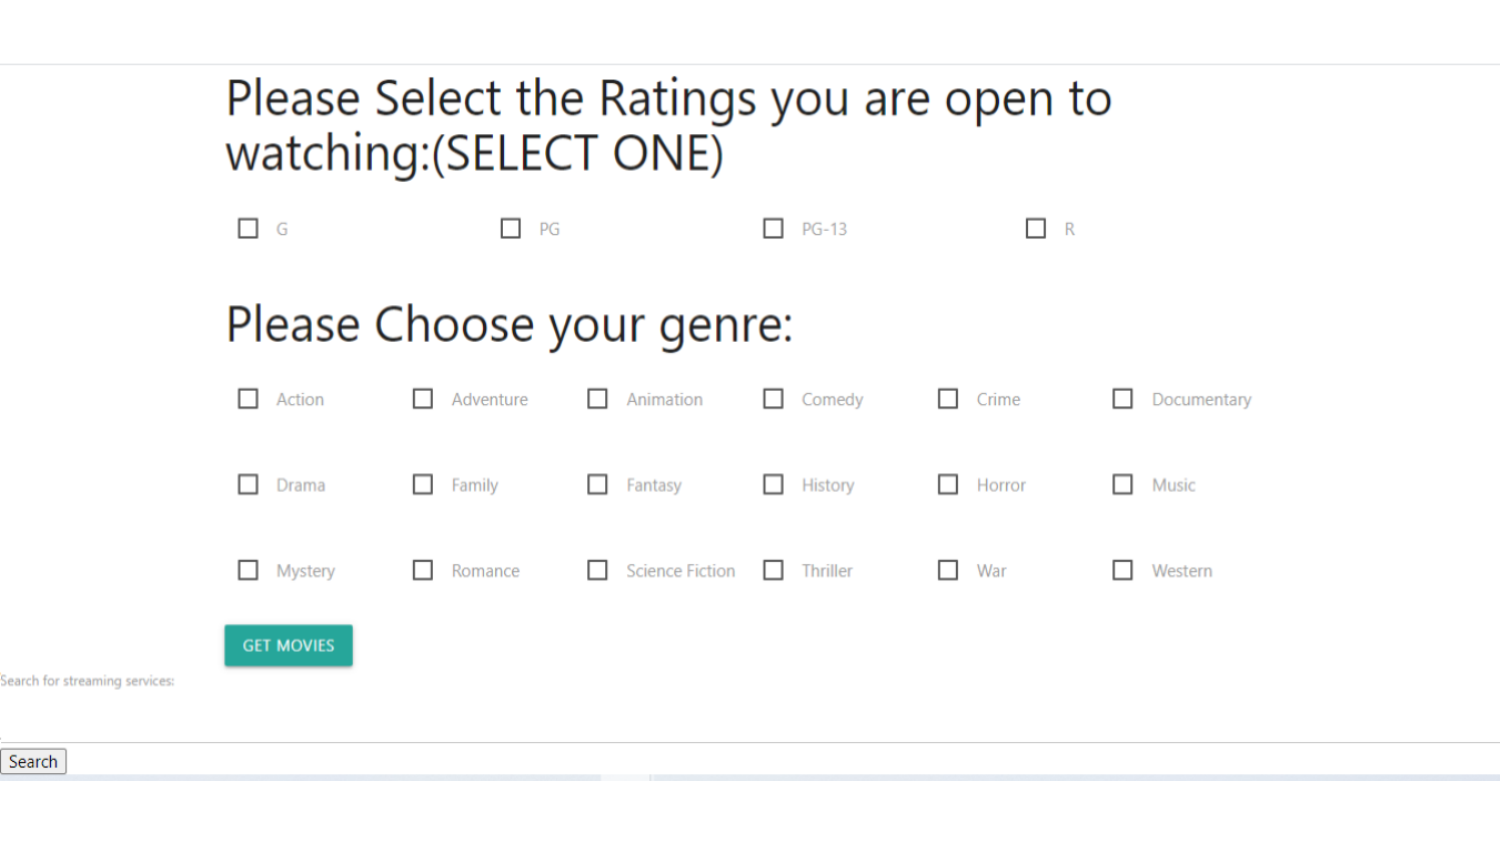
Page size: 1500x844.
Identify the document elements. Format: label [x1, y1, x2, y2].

picture [0, 62, 1500, 781]
